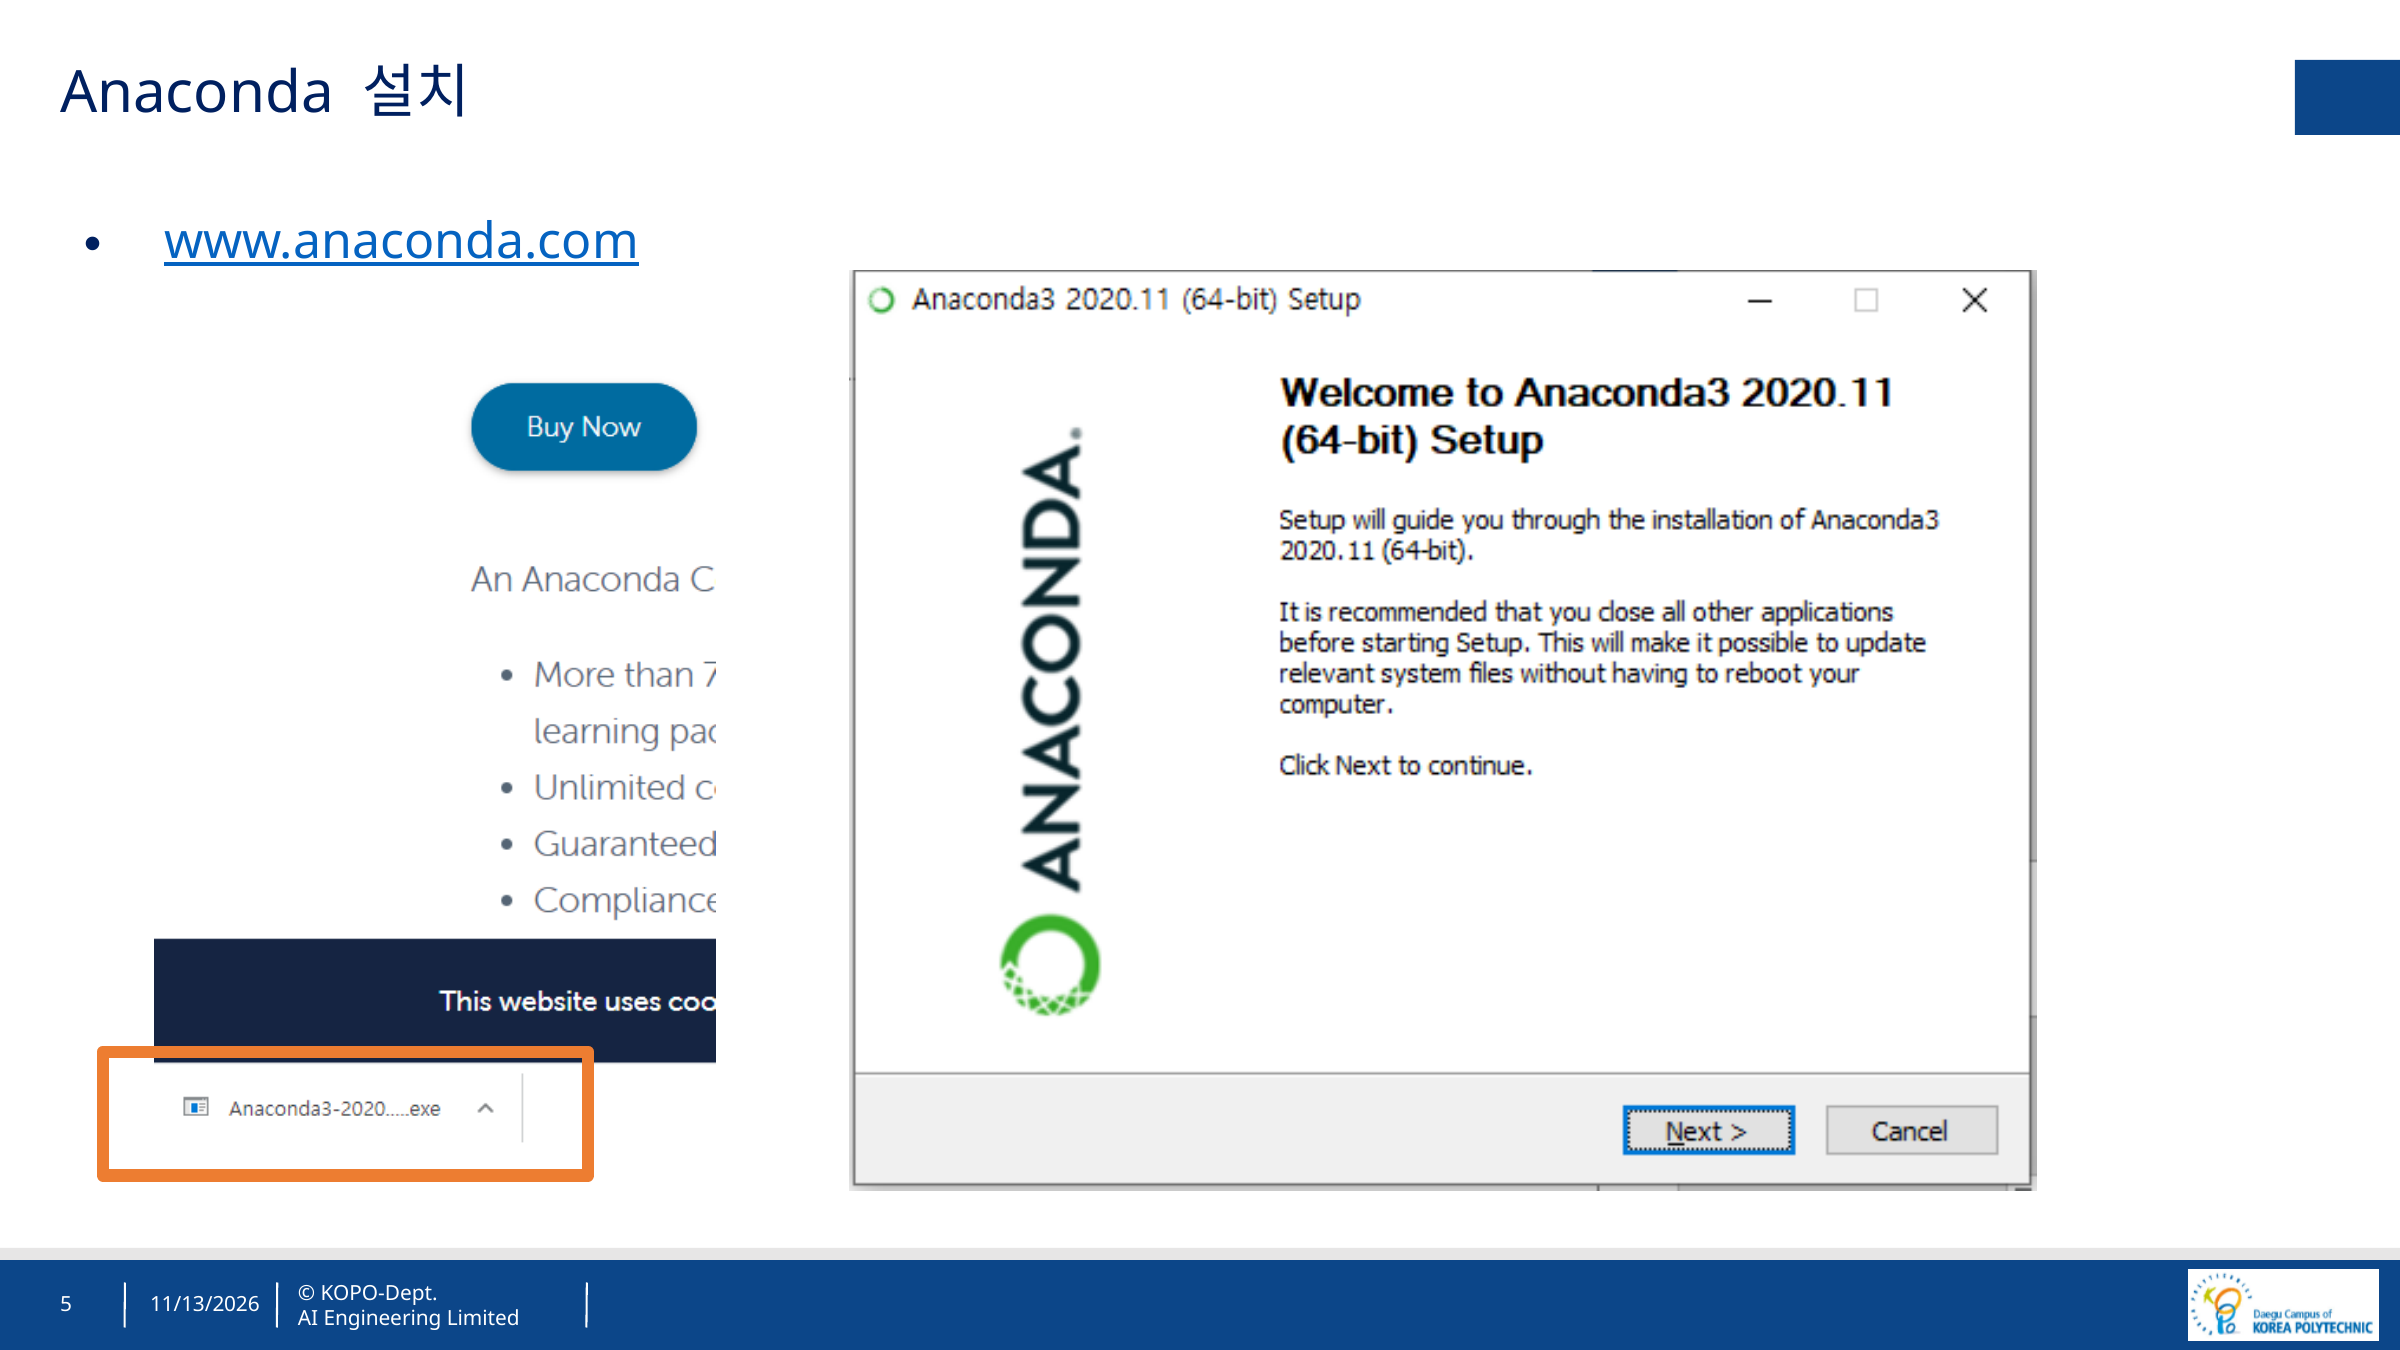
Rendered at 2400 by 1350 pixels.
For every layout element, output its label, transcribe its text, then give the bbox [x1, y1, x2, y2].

text_box [101, 1050, 590, 1177]
picture [848, 270, 2037, 1192]
list www.anaconda.com [62, 197, 1888, 348]
slide_number 5 [60, 1282, 120, 1328]
picture [154, 338, 716, 1152]
picture [2188, 1269, 2379, 1341]
list Anaconda 설치 [60, 54, 2235, 175]
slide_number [150, 1282, 270, 1328]
